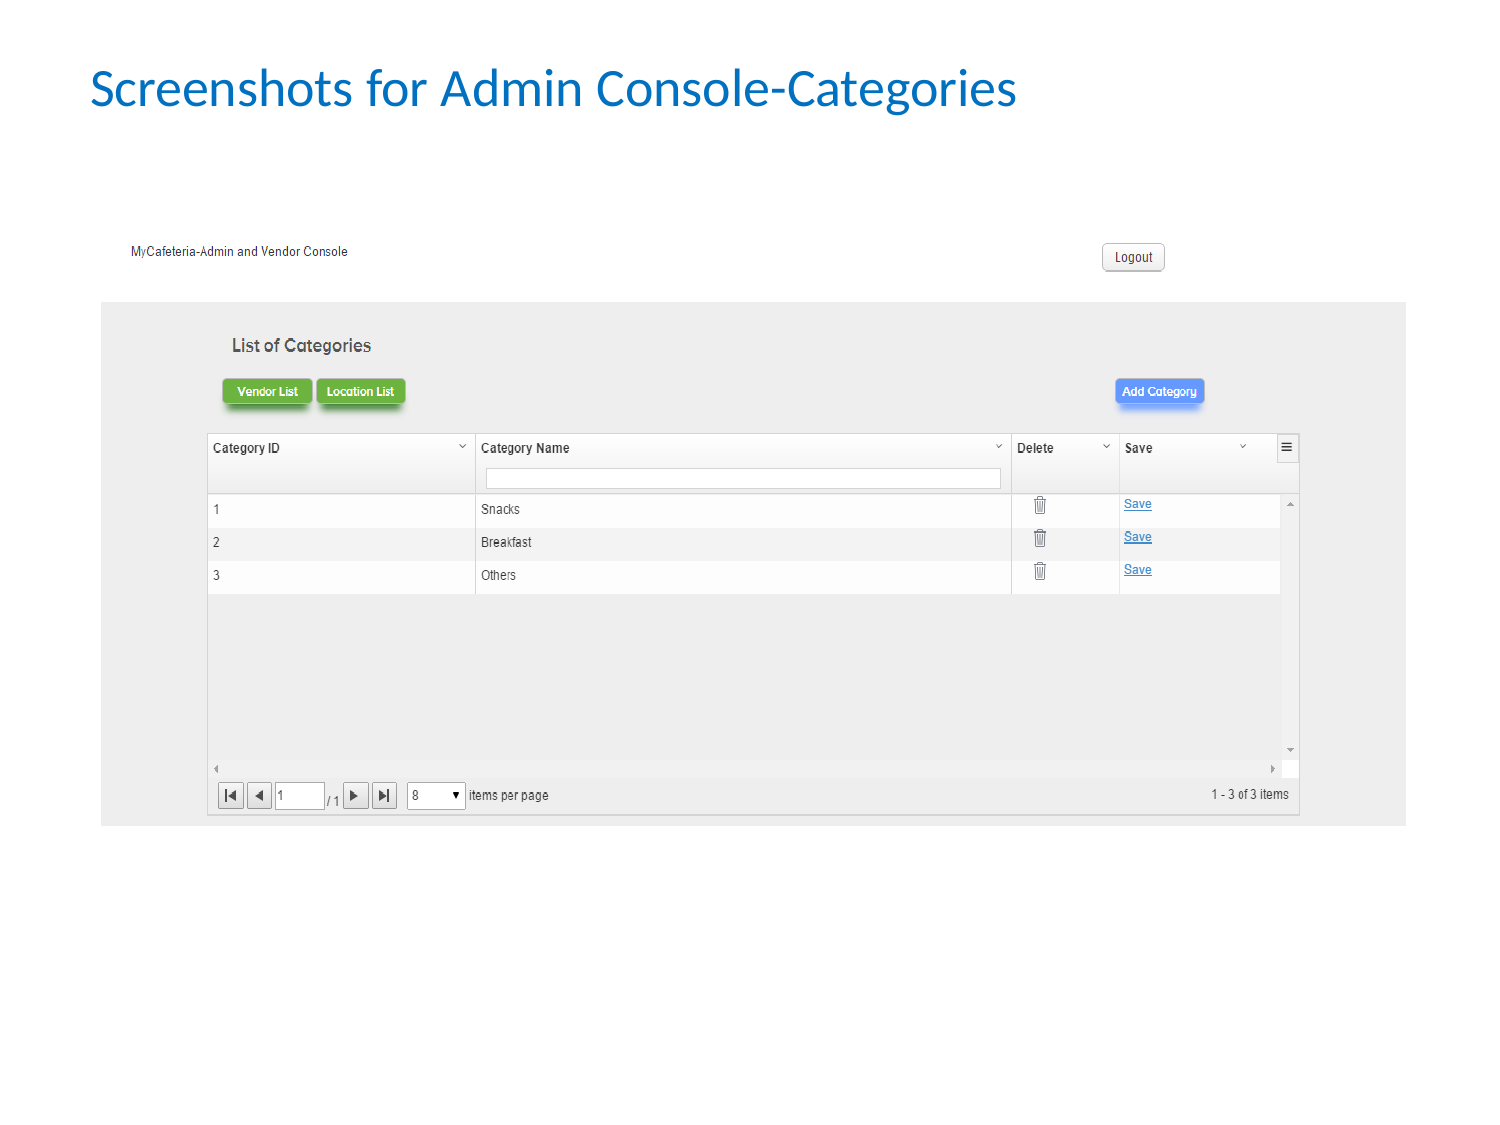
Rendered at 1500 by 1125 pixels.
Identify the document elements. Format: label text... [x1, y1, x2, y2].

picture [80, 237, 1426, 851]
title Screenshots for Admin Console-Categories [75, 45, 1425, 125]
